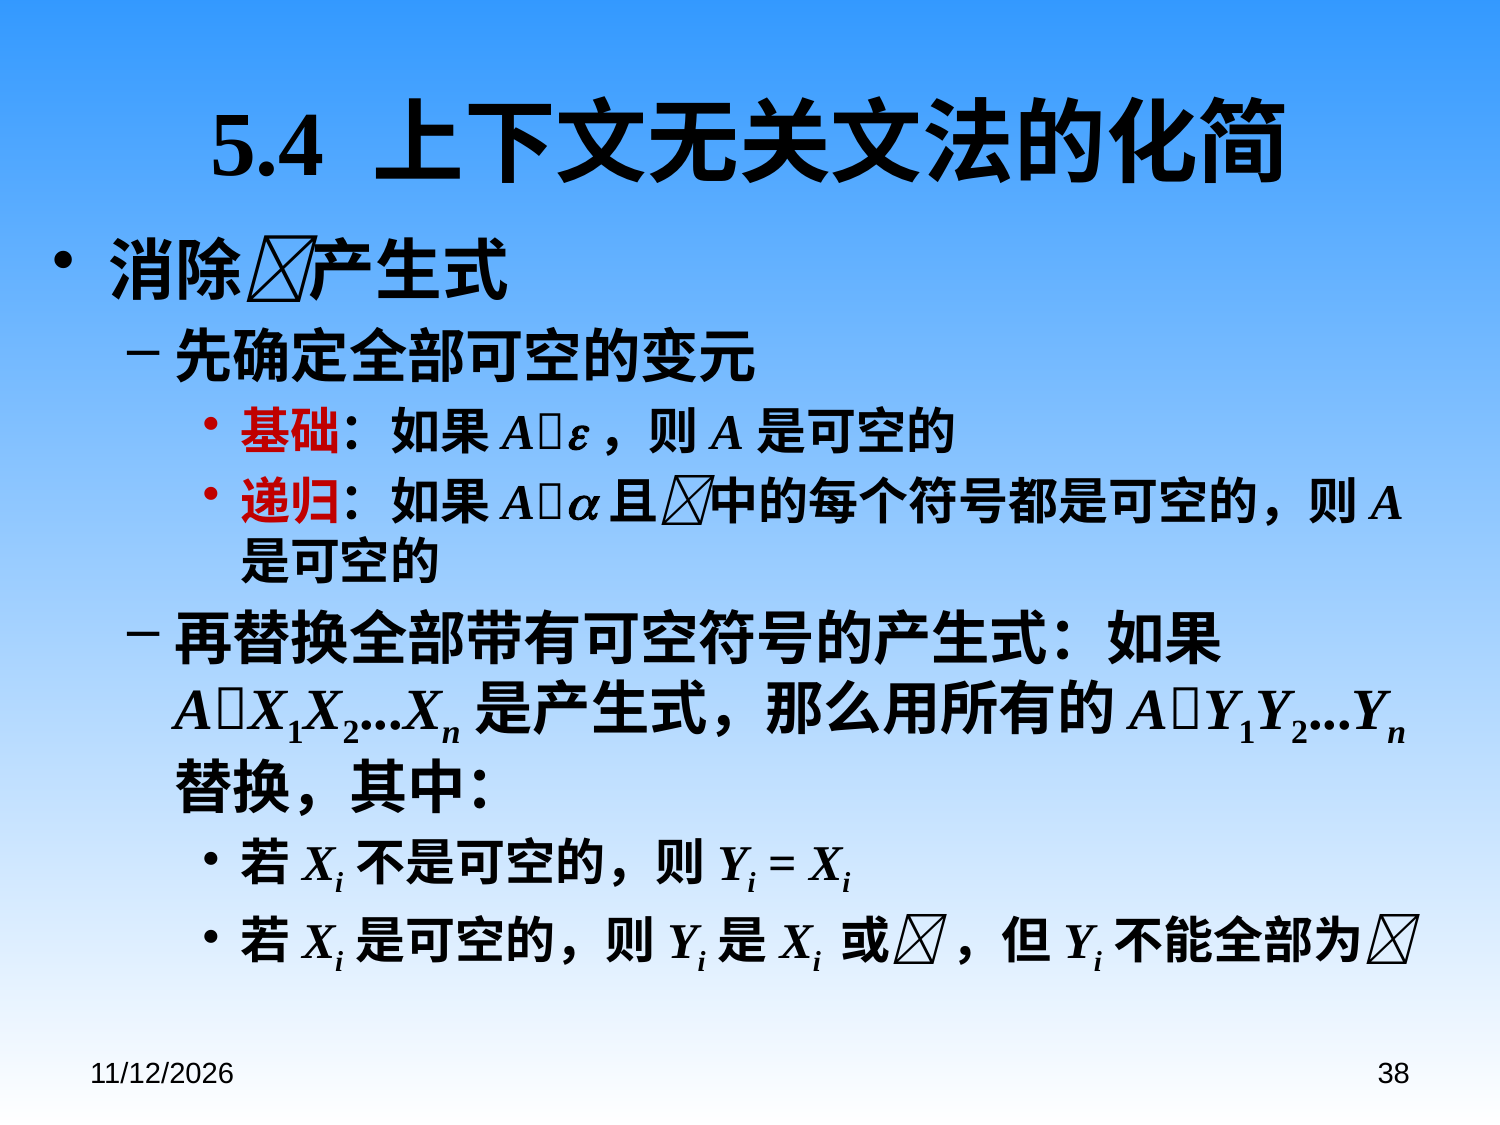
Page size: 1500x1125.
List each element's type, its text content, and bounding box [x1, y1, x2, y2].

list 消除产生式 先确定全部可空的变元 基础：如果A，则A是可空的 递归：如果A且中的每个符号都是可空的，则A是可空的 再替换全部带有可空符号的产生式：如果AX1X2...Xn是产生式，那么用所有的AY1Y2...Yn替换，其中： 若Xi不是可空的，则Yi = Xi 若Xi是可空的，则Yi是Xi 或 ，但Yi不能全部为 [37, 220, 1463, 963]
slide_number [75, 1046, 425, 1125]
title 5.4 上下文无关文法的化简 [75, 45, 1425, 220]
slide_number 38 [1074, 1046, 1425, 1125]
